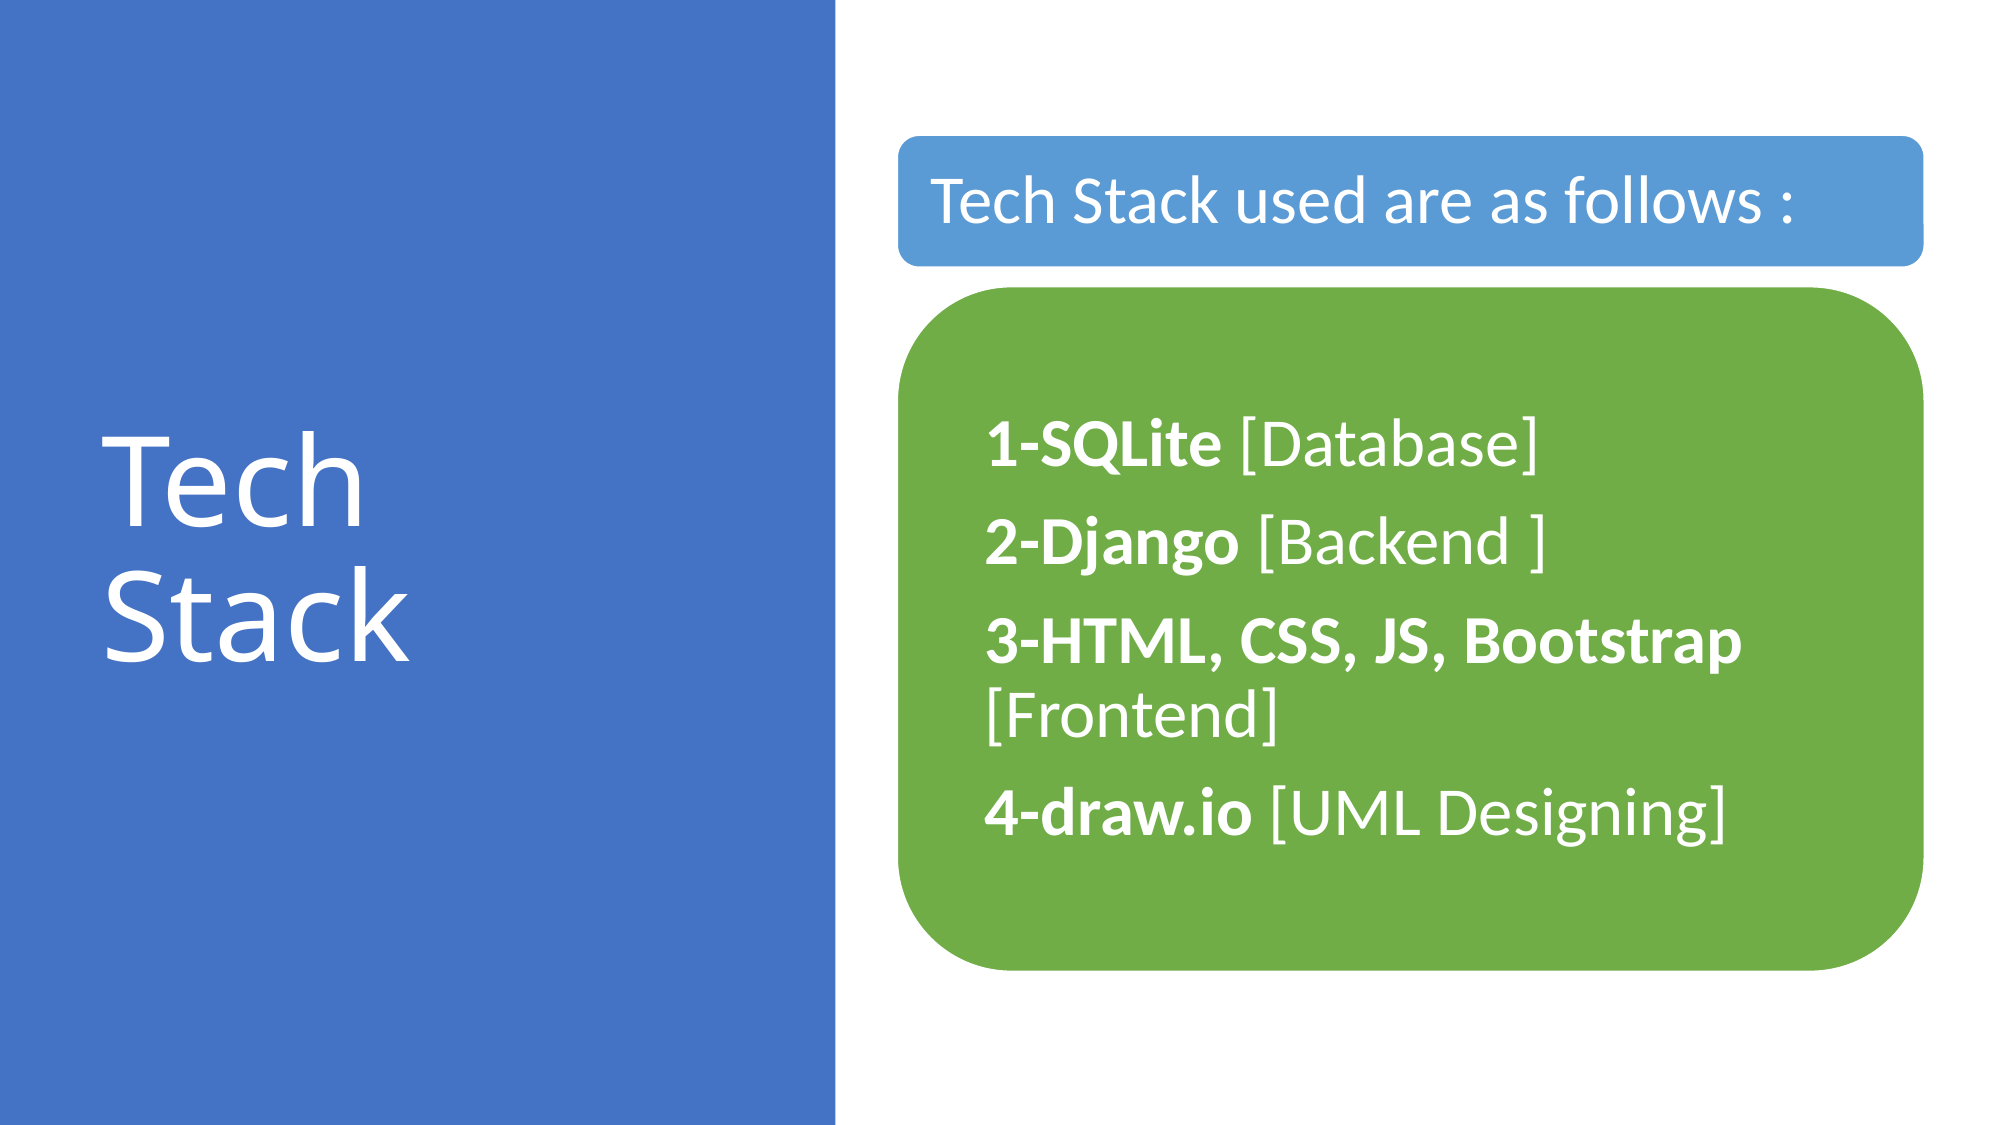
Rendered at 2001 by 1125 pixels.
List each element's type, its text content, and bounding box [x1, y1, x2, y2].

text_box [0, 0, 836, 1125]
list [897, 101, 1925, 1005]
title Tech Stack [86, 101, 711, 1005]
